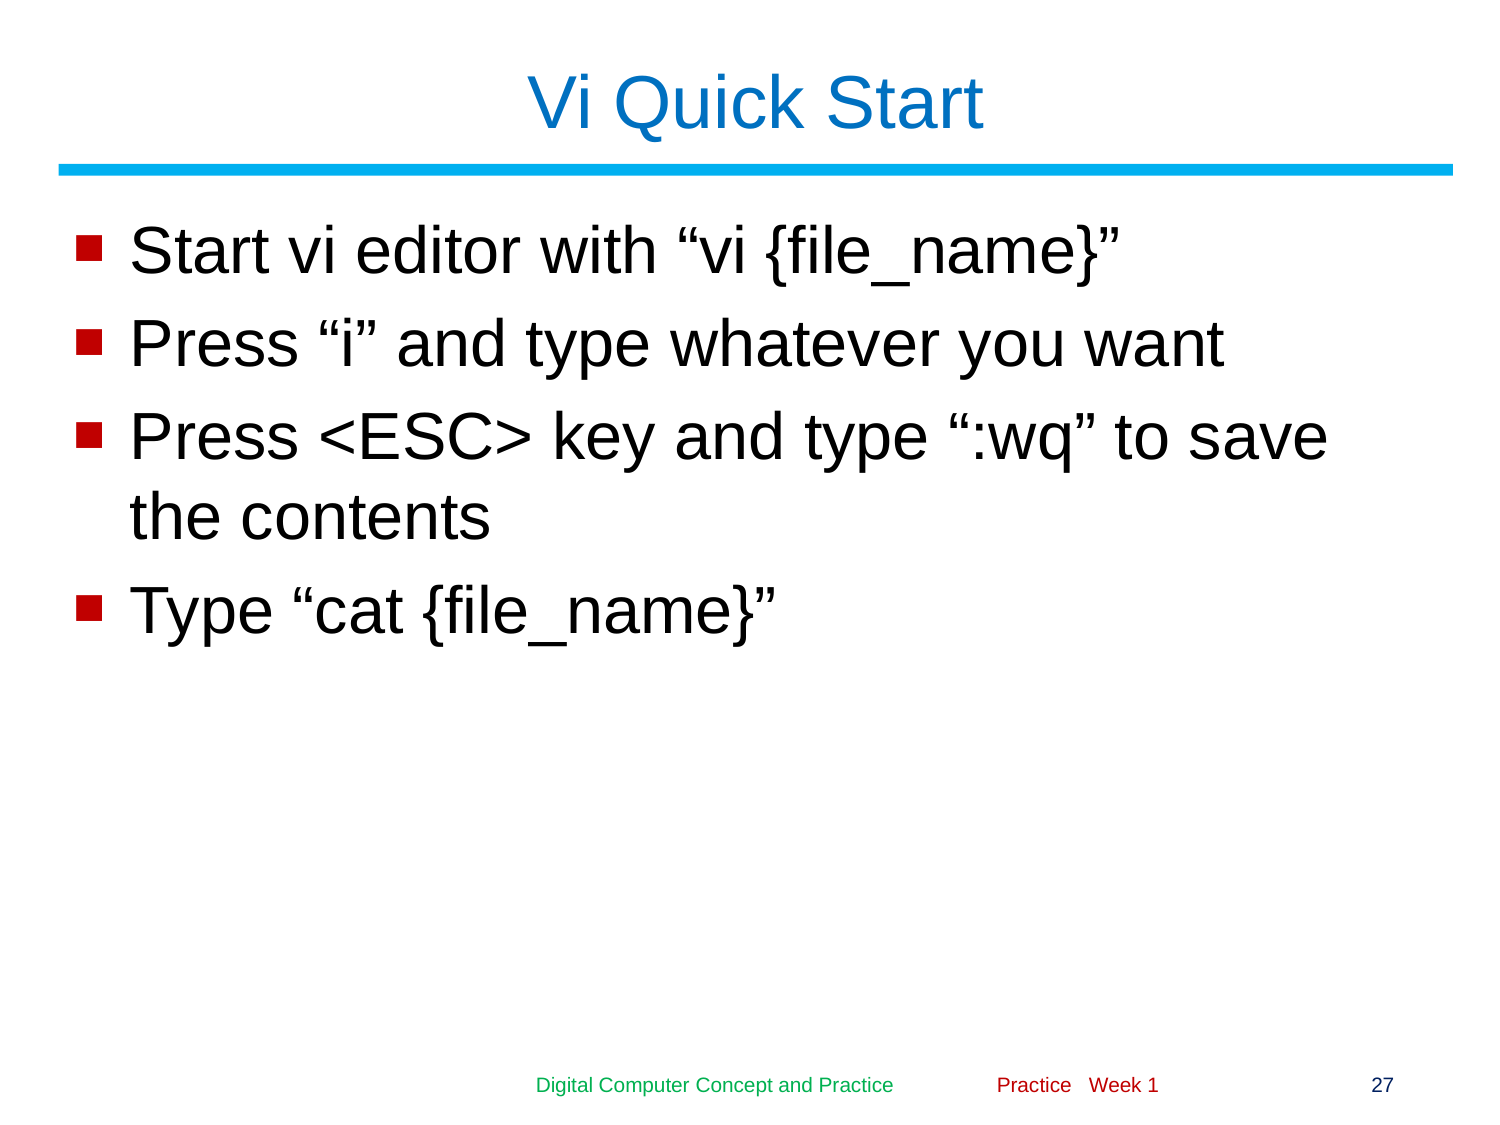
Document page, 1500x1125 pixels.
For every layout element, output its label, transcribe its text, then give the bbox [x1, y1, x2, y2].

title Vi Quick Start [58, 45, 1454, 153]
list Start vi editor with “vi {file_name}” Press “i” and type whatever you want Press <ESC> key and type “:wq” to save the contents Type “cat {file_name}” [58, 199, 1454, 1043]
